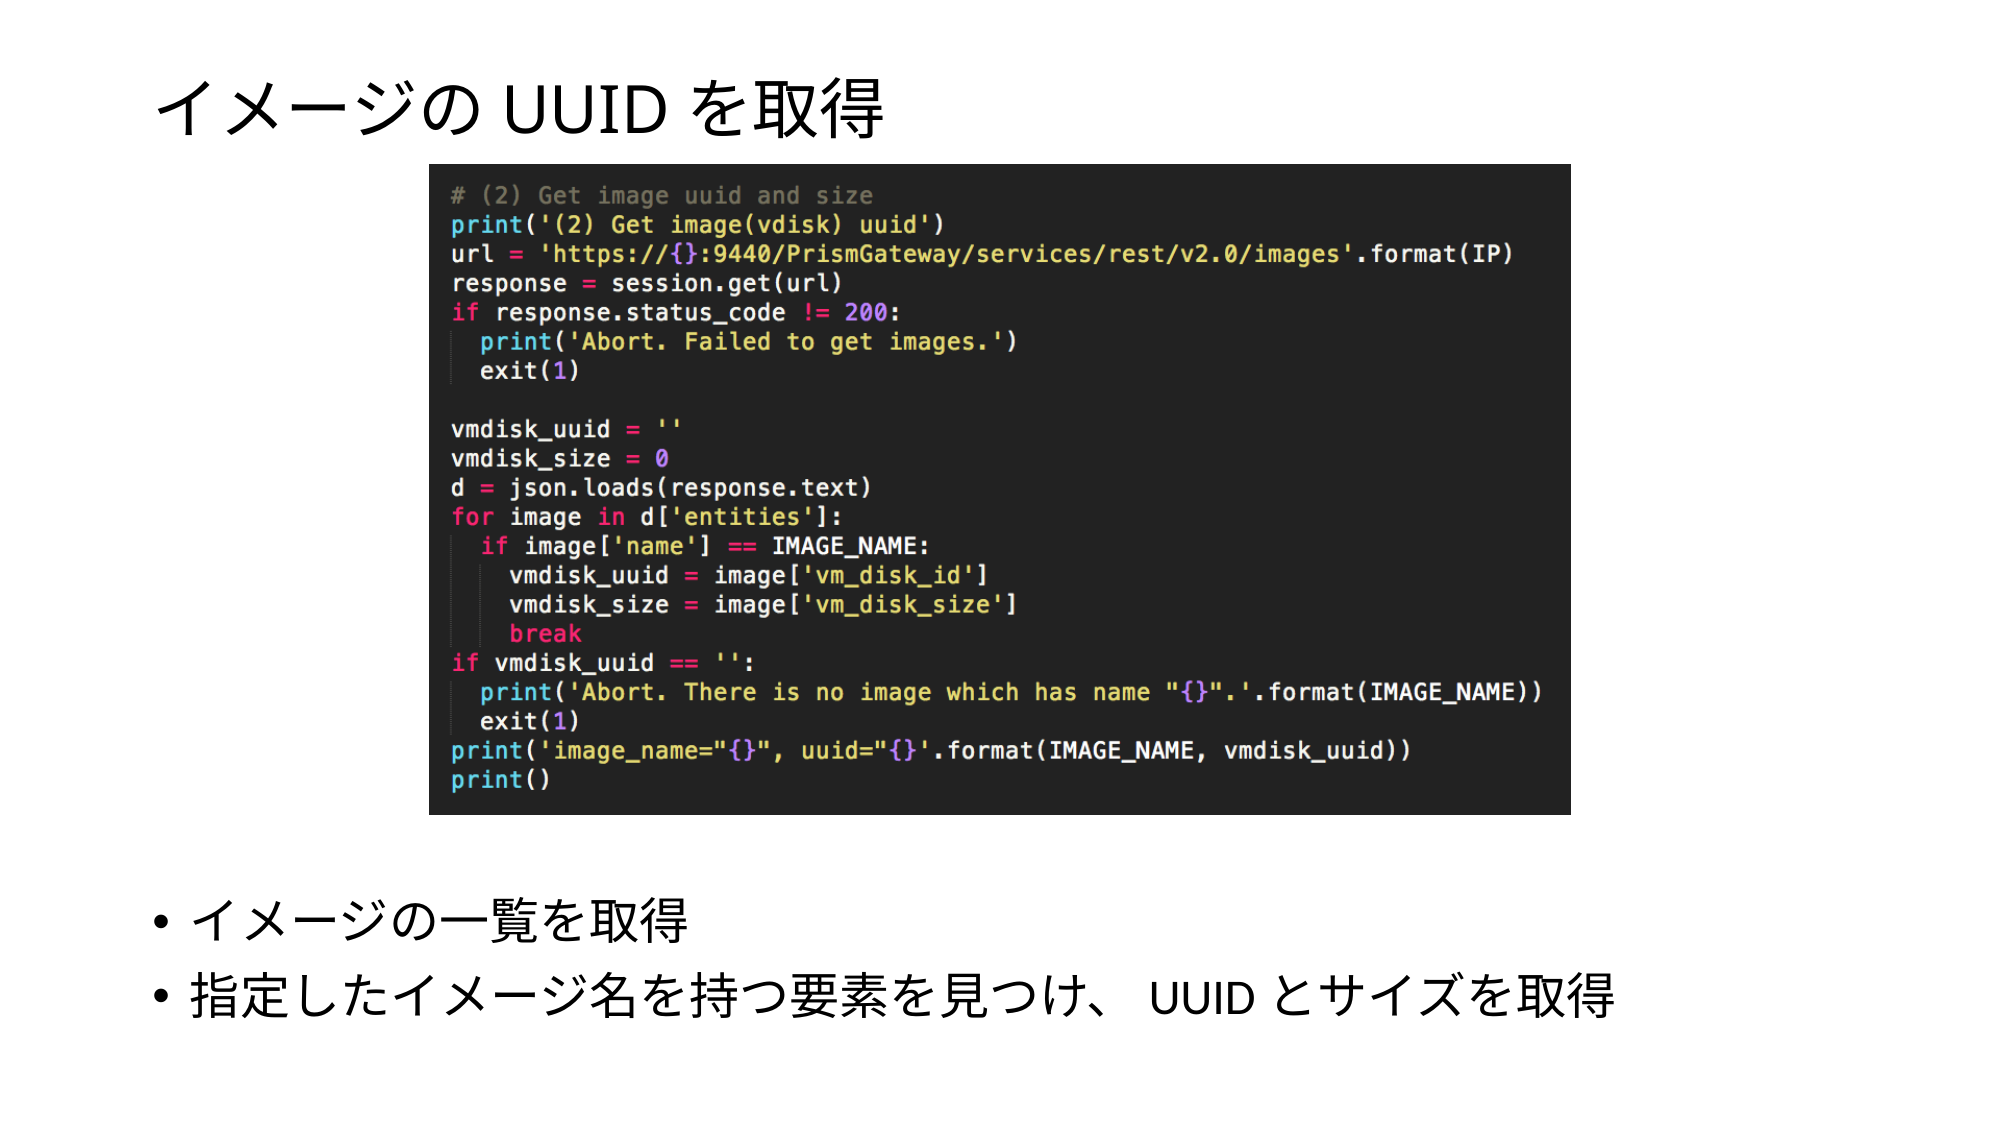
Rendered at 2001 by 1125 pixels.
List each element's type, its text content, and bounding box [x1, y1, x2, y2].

title イメージのUUIDを取得 [137, 59, 1863, 165]
picture [429, 164, 1571, 815]
list イメージの一覧を取得 指定したイメージ名を持つ要素を見つけ、UUIDとサイズを取得 [137, 210, 1863, 1066]
